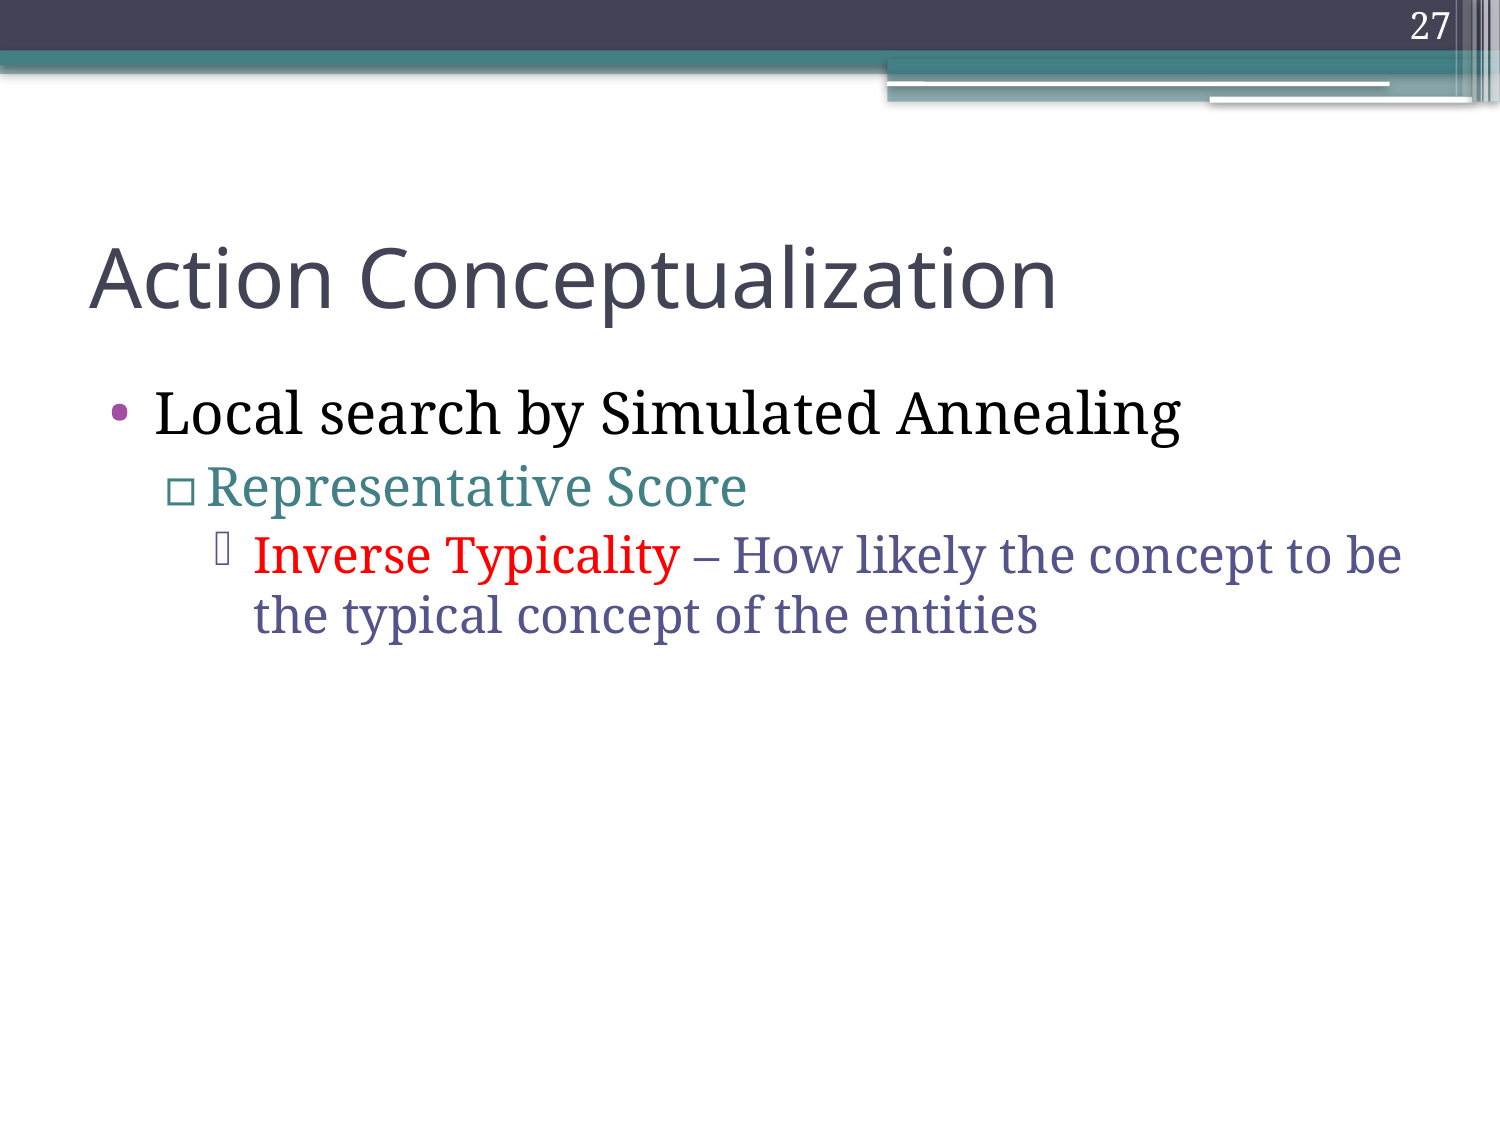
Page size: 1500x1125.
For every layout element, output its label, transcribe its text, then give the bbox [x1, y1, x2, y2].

title Action Conceptualization [75, 187, 1500, 363]
slide_number 26 [1341, 0, 1466, 61]
